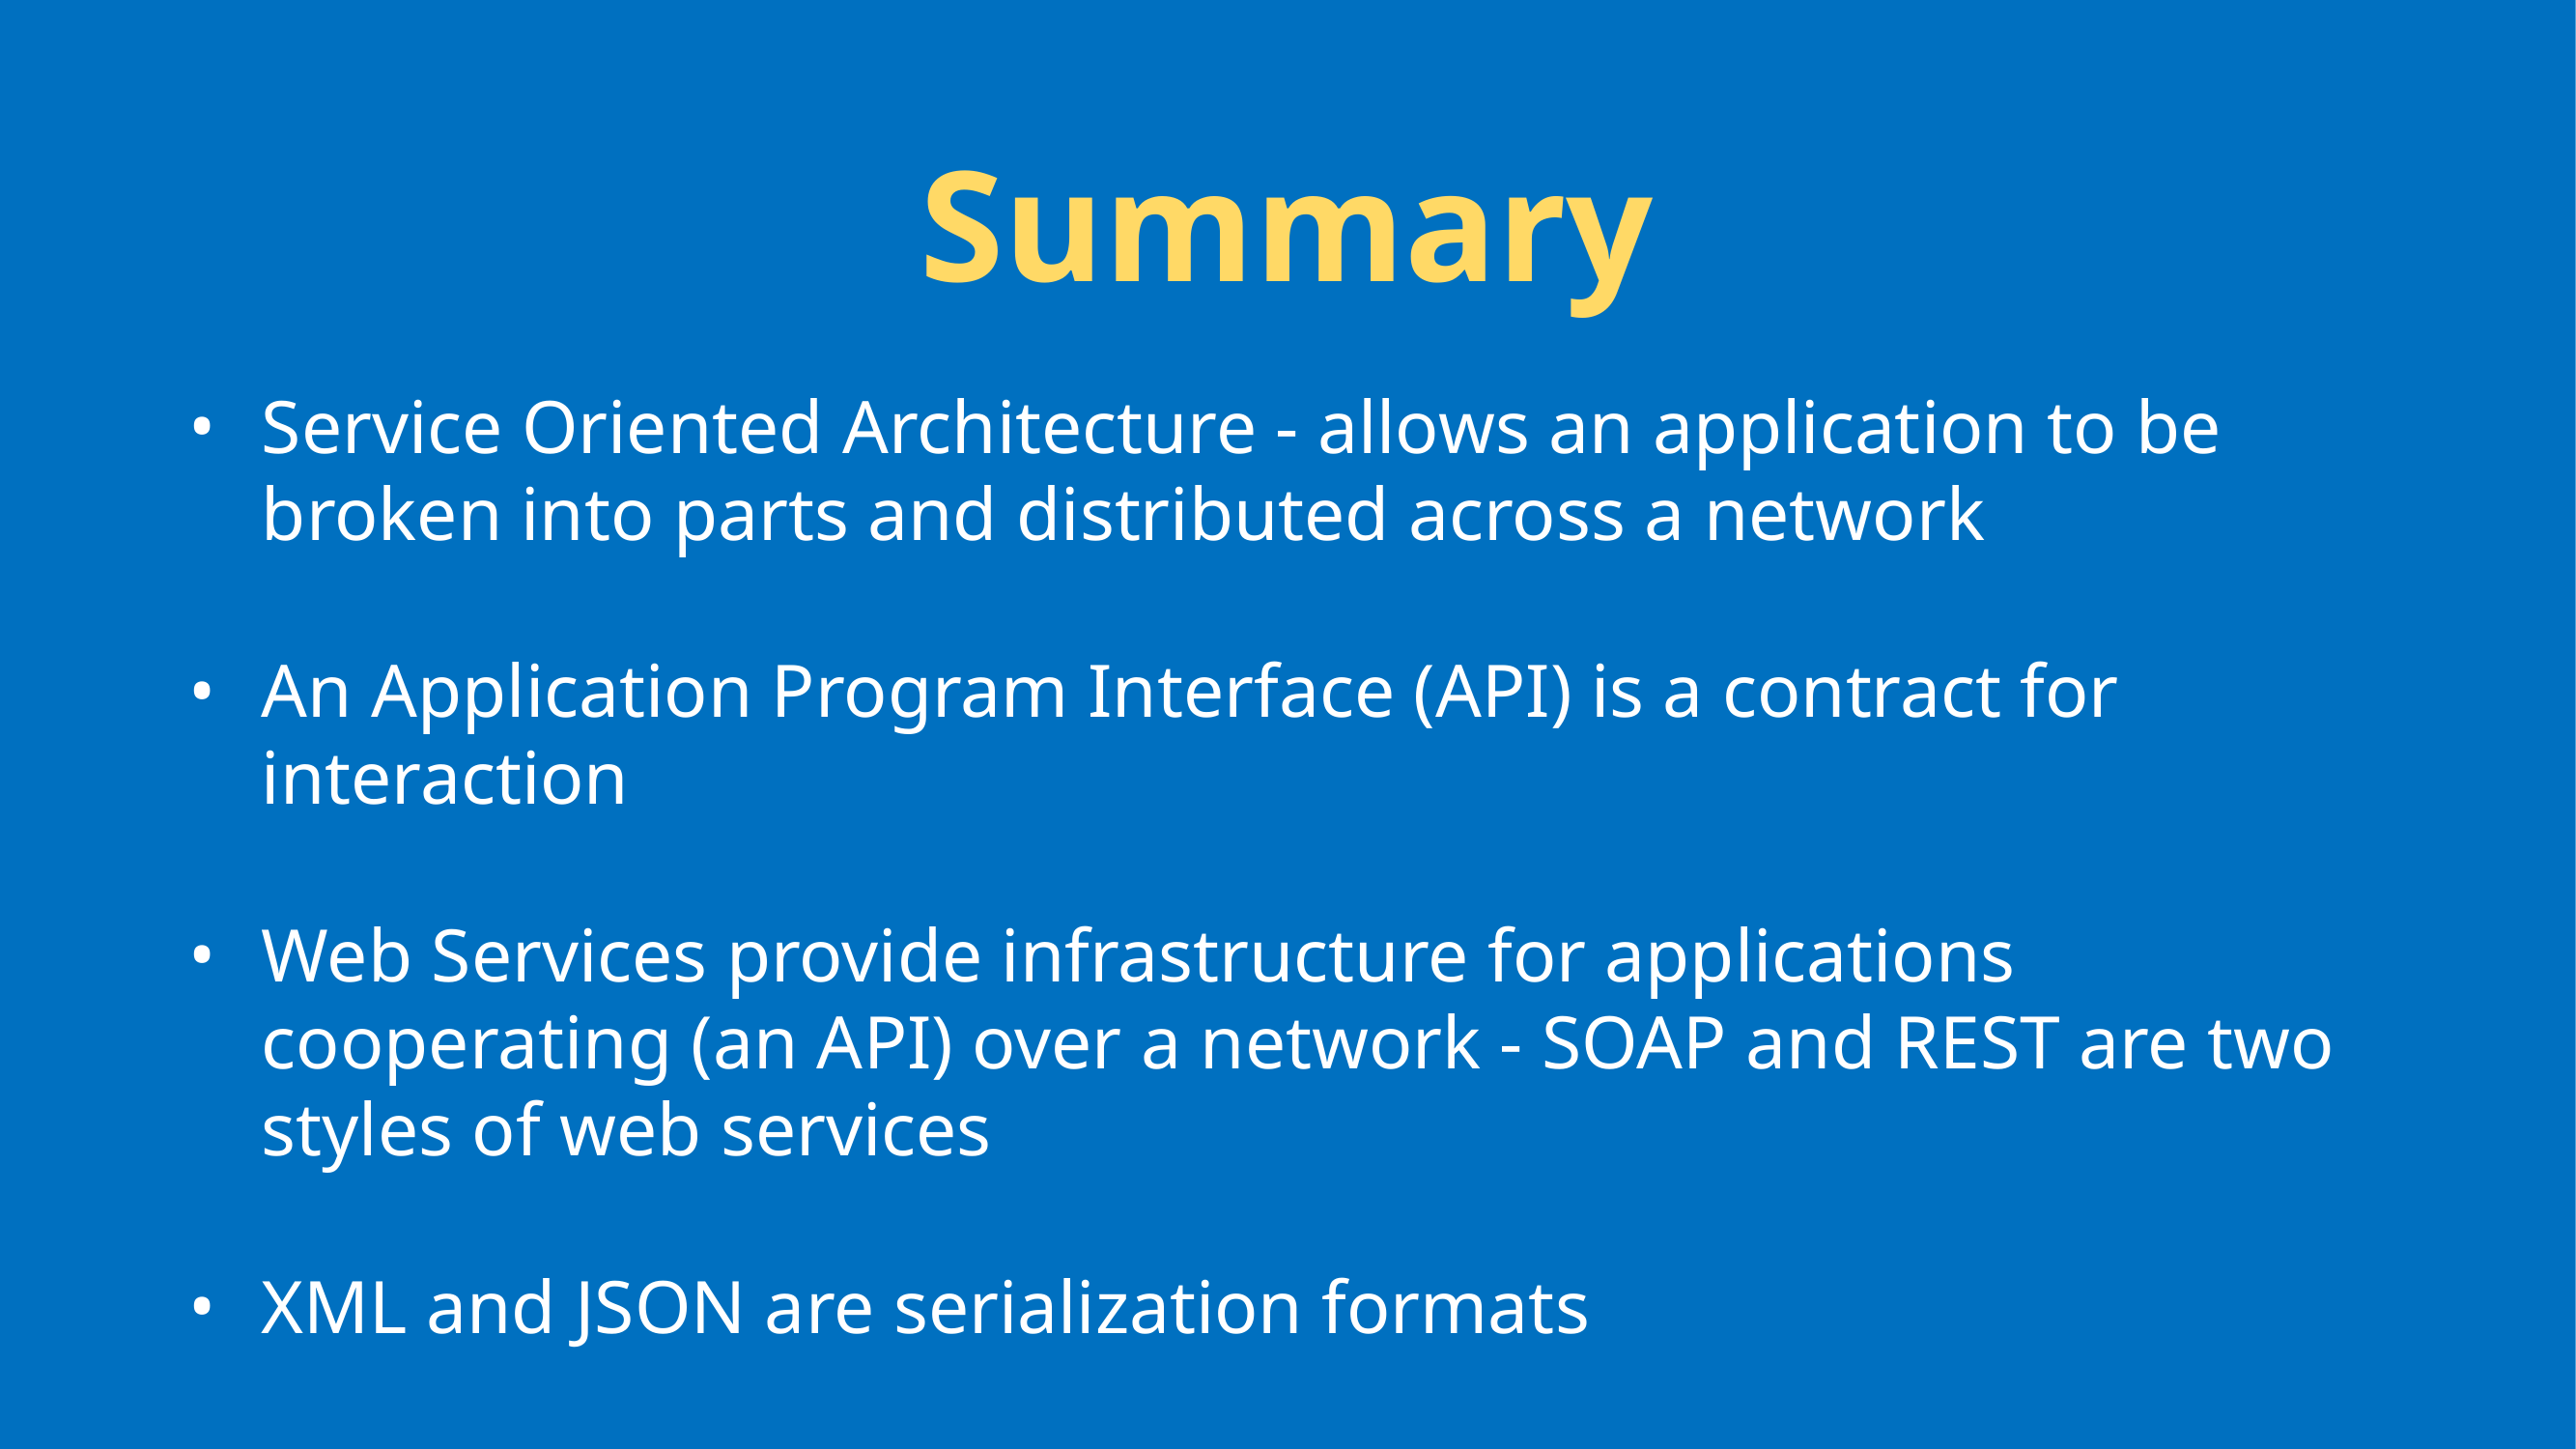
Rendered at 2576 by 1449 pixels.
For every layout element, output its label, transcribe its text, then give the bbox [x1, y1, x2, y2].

list Service Oriented Architecture - allows an application to be broken into parts and distributed across a network An Application Program Interface (API) is a contract for interaction Web Services provide infrastructure for applications cooperating (an API) over a network - SOAP and REST are two styles of web services XML and JSON are serialization formats [183, 412, 2391, 1317]
title Summary [183, 38, 2391, 403]
